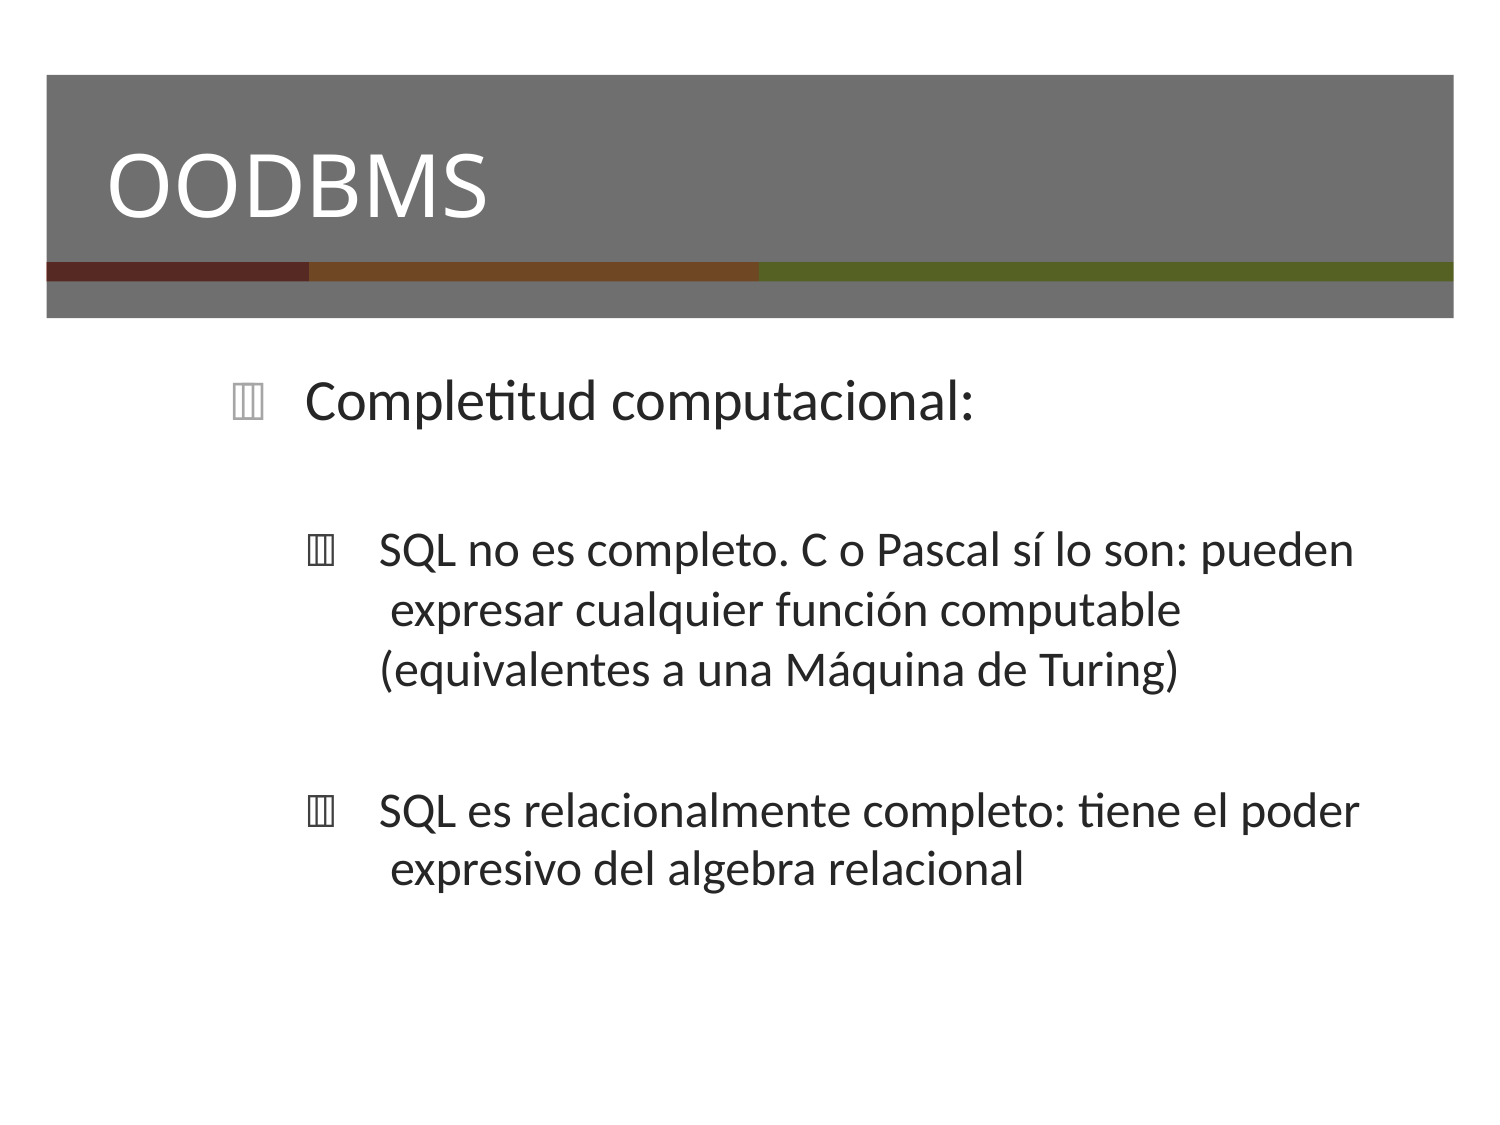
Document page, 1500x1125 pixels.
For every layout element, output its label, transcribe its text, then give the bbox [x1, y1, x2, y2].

text_box  Completitud computacional:  SQL no es completo. C o Pascal sí lo son: pueden expresar cualquier función computable (equivalentes a una Máquina de Turing)  SQL es relacionalmente completo: tiene el poder expresivo del algebra relacional [226, 355, 1371, 896]
title OODBMS [46, 74, 1454, 319]
